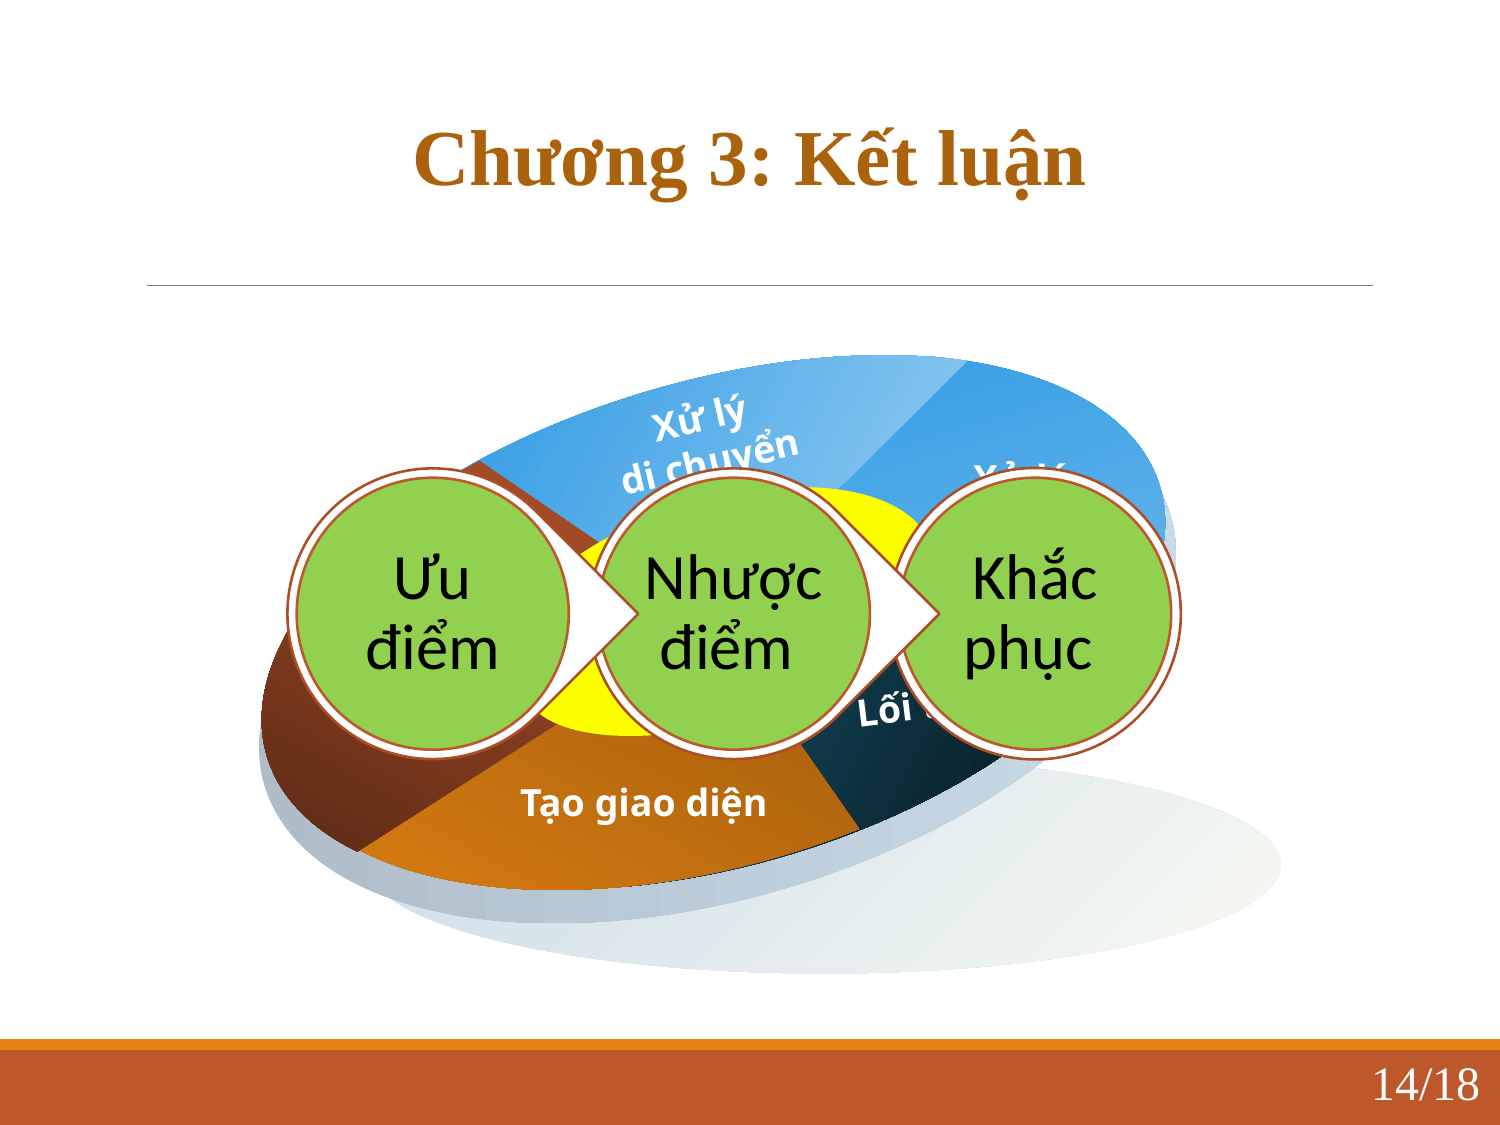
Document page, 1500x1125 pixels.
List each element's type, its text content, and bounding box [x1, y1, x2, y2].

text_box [219, 357, 1189, 870]
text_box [241, 364, 1424, 974]
text_box Chương 3: Kết luận [397, 98, 1103, 209]
slide_number 14/18 [1355, 1053, 1498, 1110]
